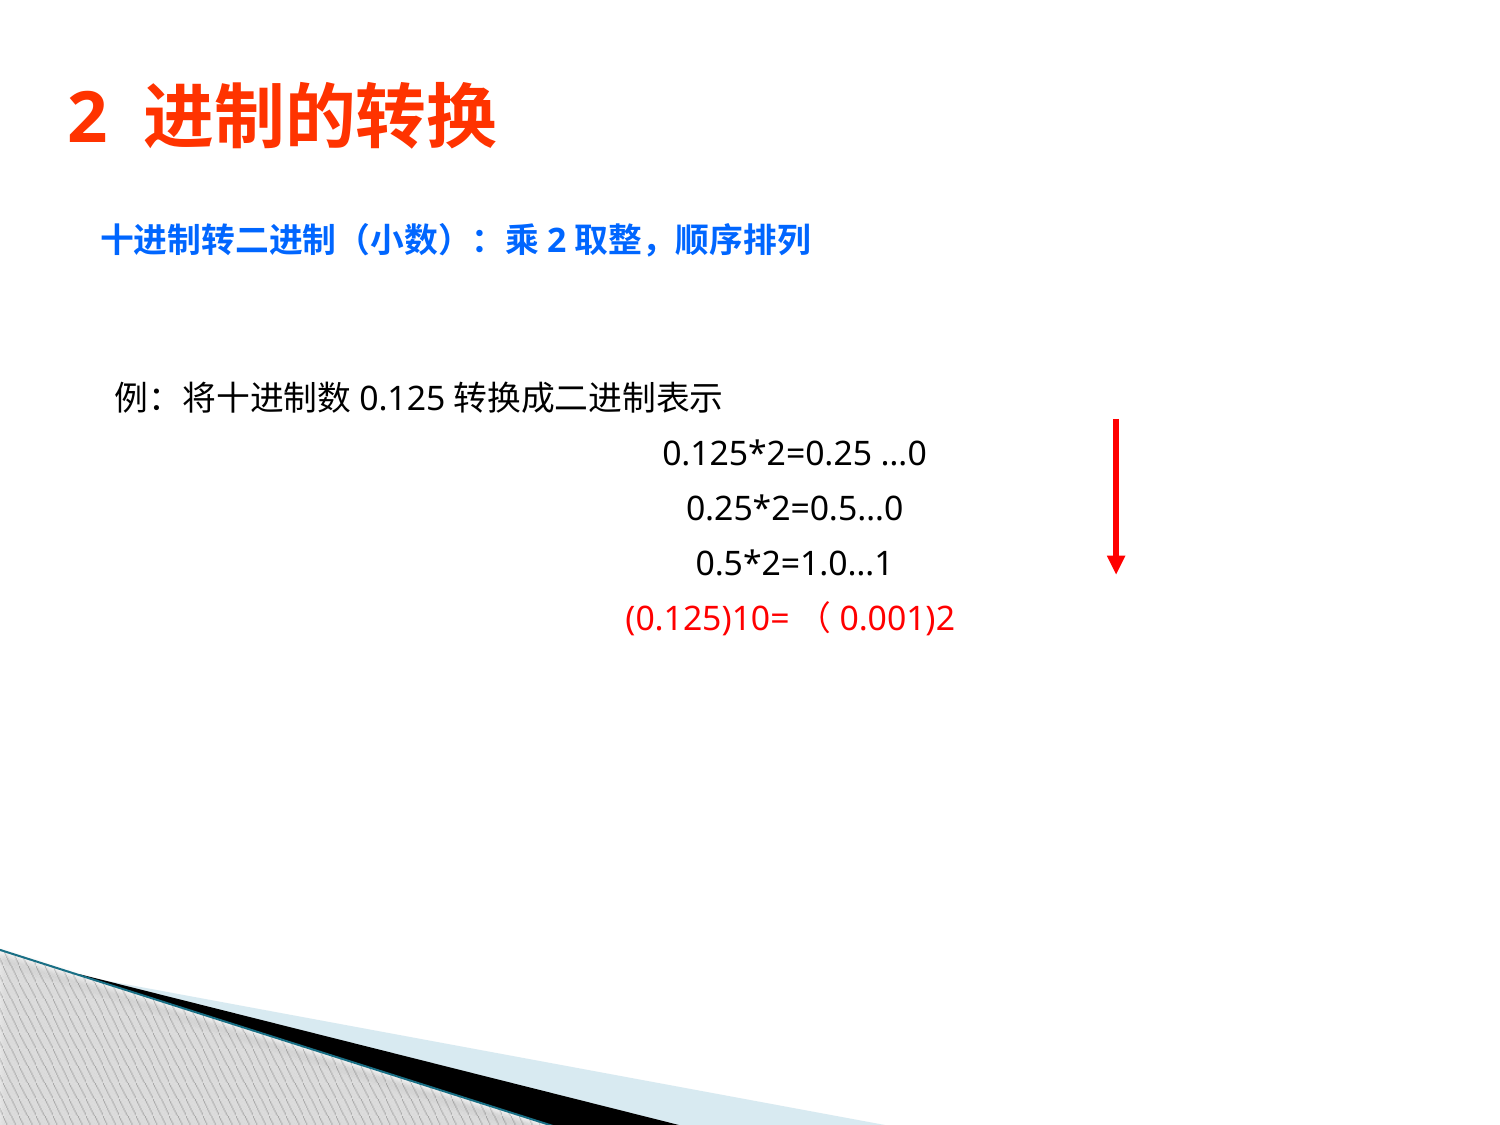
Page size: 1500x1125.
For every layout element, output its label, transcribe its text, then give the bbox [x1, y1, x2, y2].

text_box 十进制转二进制（小数）：乘2取整，顺序排列 [85, 166, 1282, 297]
title 2 进制的转换 [53, 20, 1347, 209]
text_box [81, 418, 1471, 858]
text_box 例：将十进制数0.125转换成二进制表示 0.125*2=0.25 …0 0.25*2=0.5…0 0.5*2=1.0…1 (0.125)10=（0.001)2 [100, 293, 1489, 707]
